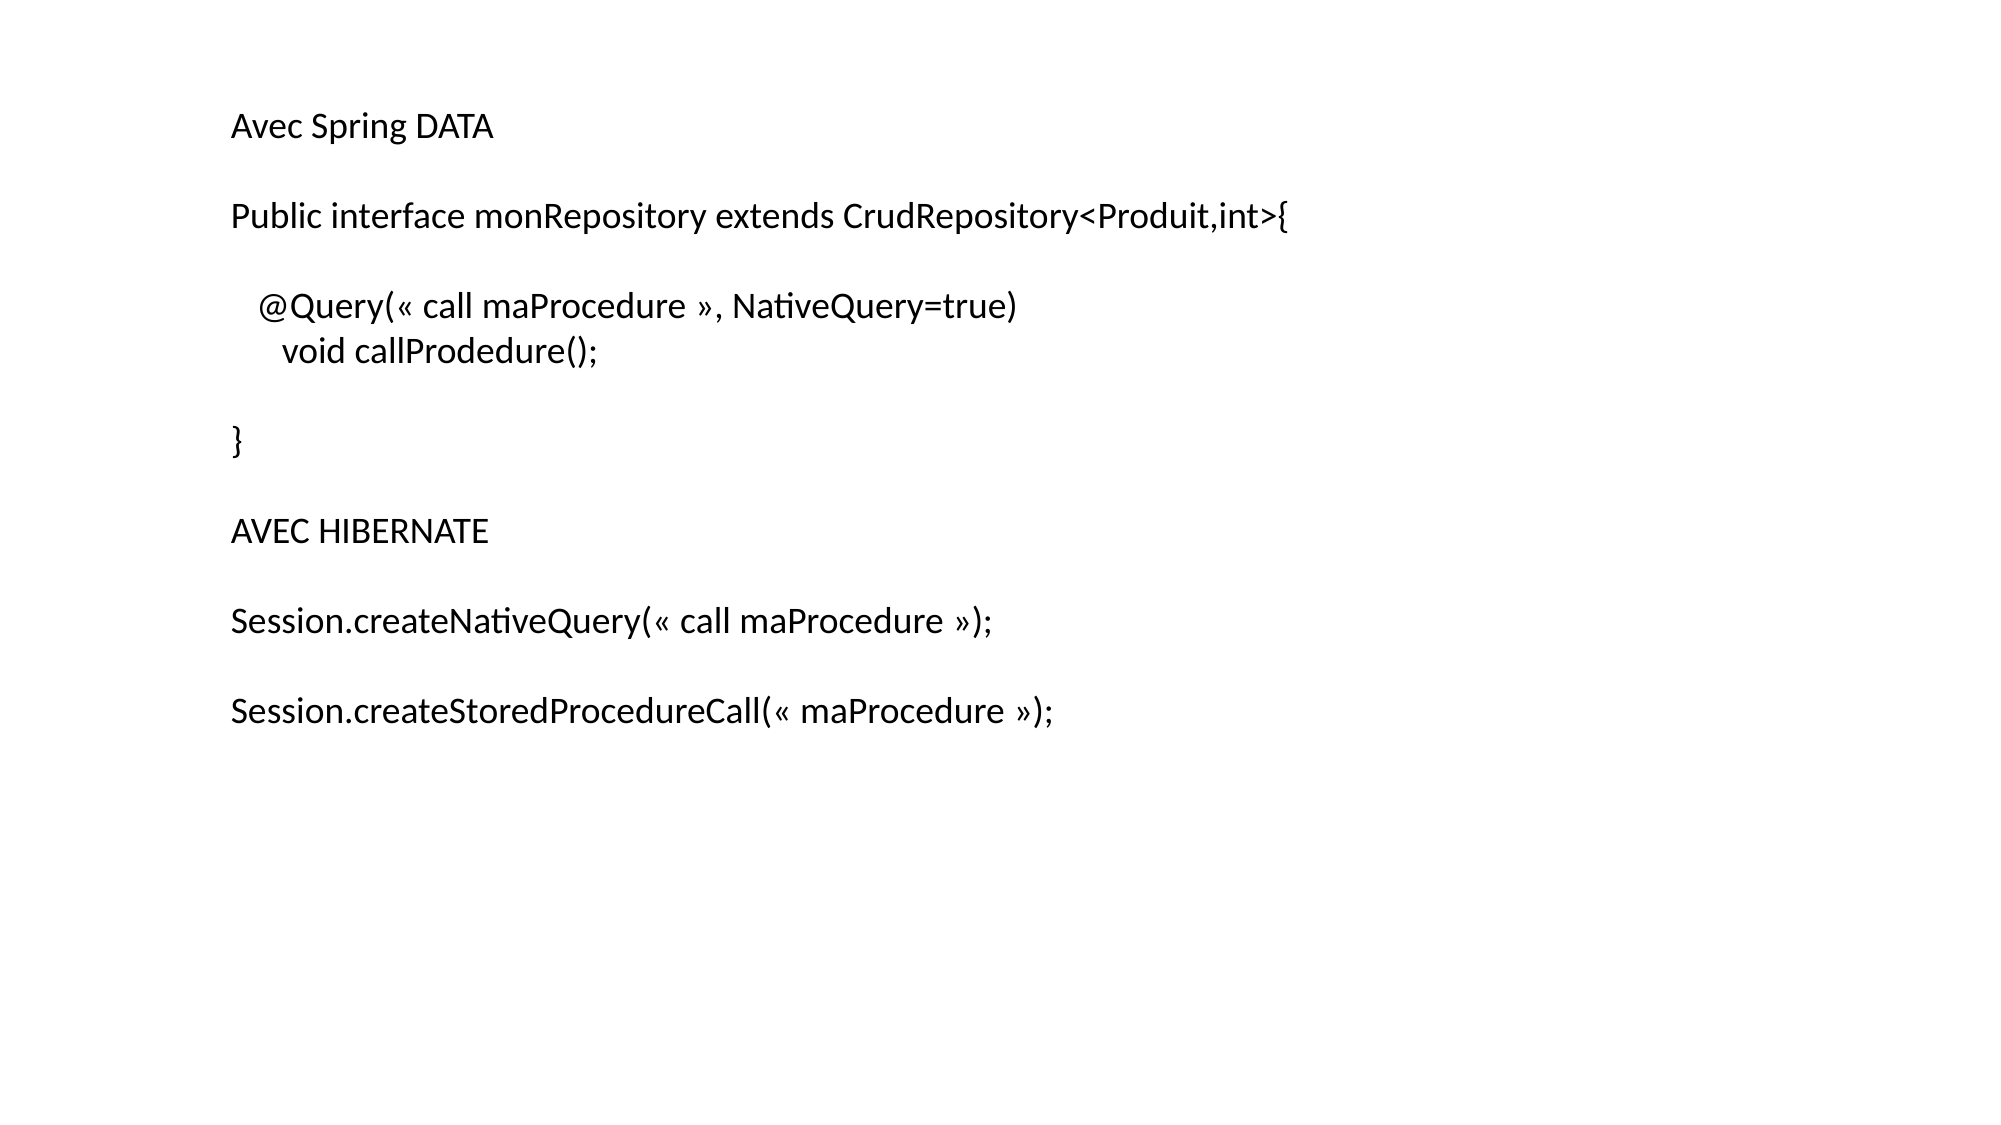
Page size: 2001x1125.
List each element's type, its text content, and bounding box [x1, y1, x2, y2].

text_box Avec Spring DATA Public interface monRepository extends CrudRepository<Produit,int>{ @Query(« call maProcedure », NativeQuery=true) void callProdedure(); } AVEC HIBERNATE Session.createNativeQuery(« call maProcedure »); Session.createStoredProcedureCall(« maProcedure »); [216, 93, 1595, 739]
